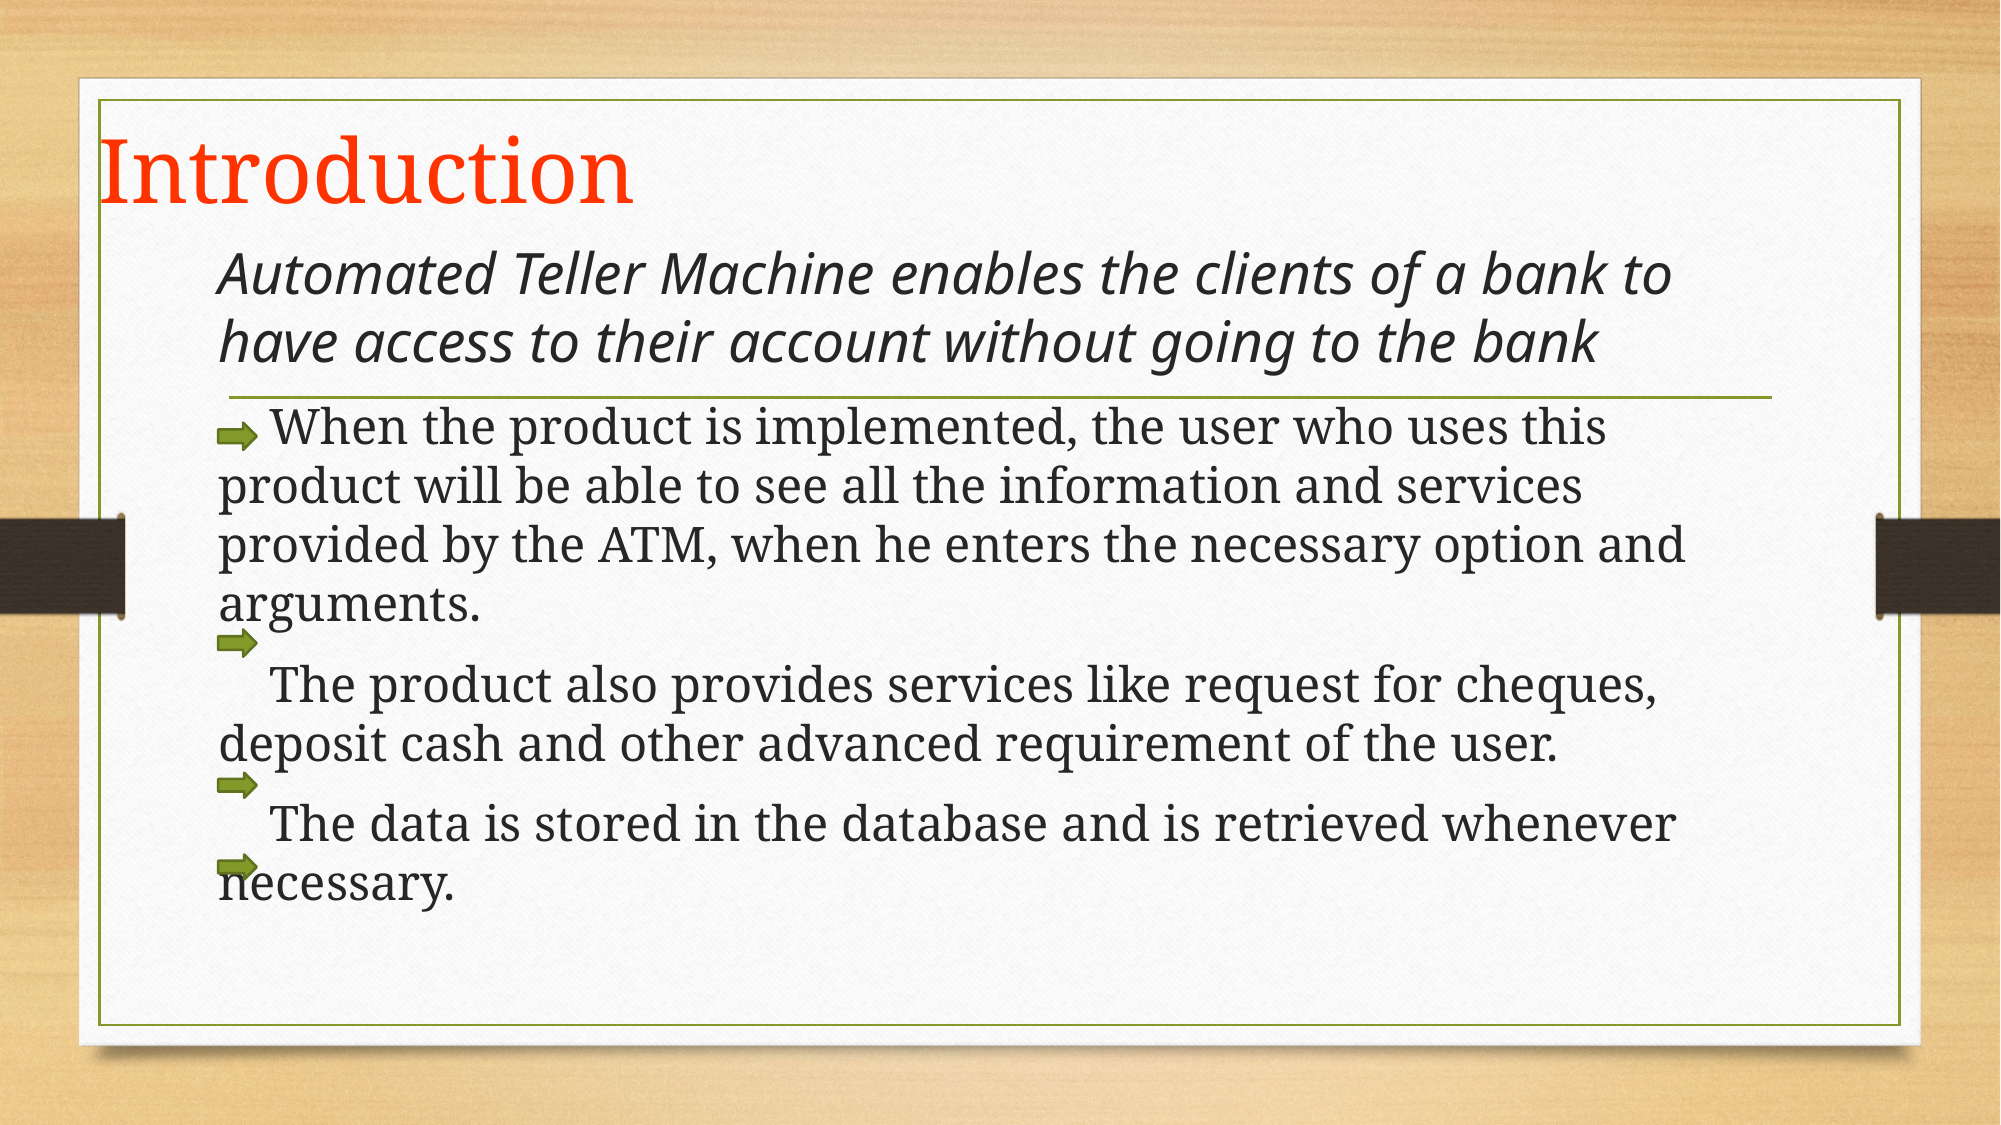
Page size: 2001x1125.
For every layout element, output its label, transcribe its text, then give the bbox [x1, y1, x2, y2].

text_box [216, 421, 258, 452]
text_box [216, 628, 258, 658]
picture [0, 0, 2001, 1125]
list Automated Teller Machine enables the clients of a bank to have access to their account without going to the bank When the product is implemented, the user who uses this product will be able to see all the information and services provided by the ATM, when he enters the necessary option and arguments. The product also provides services like request for cheques, deposit cash and other advanced requirement of the user. The data is stored in the database and is retrieved whenever necessary. [203, 229, 1779, 1000]
text_box [216, 853, 258, 881]
title Introduction [80, 106, 655, 230]
text_box [216, 771, 258, 799]
